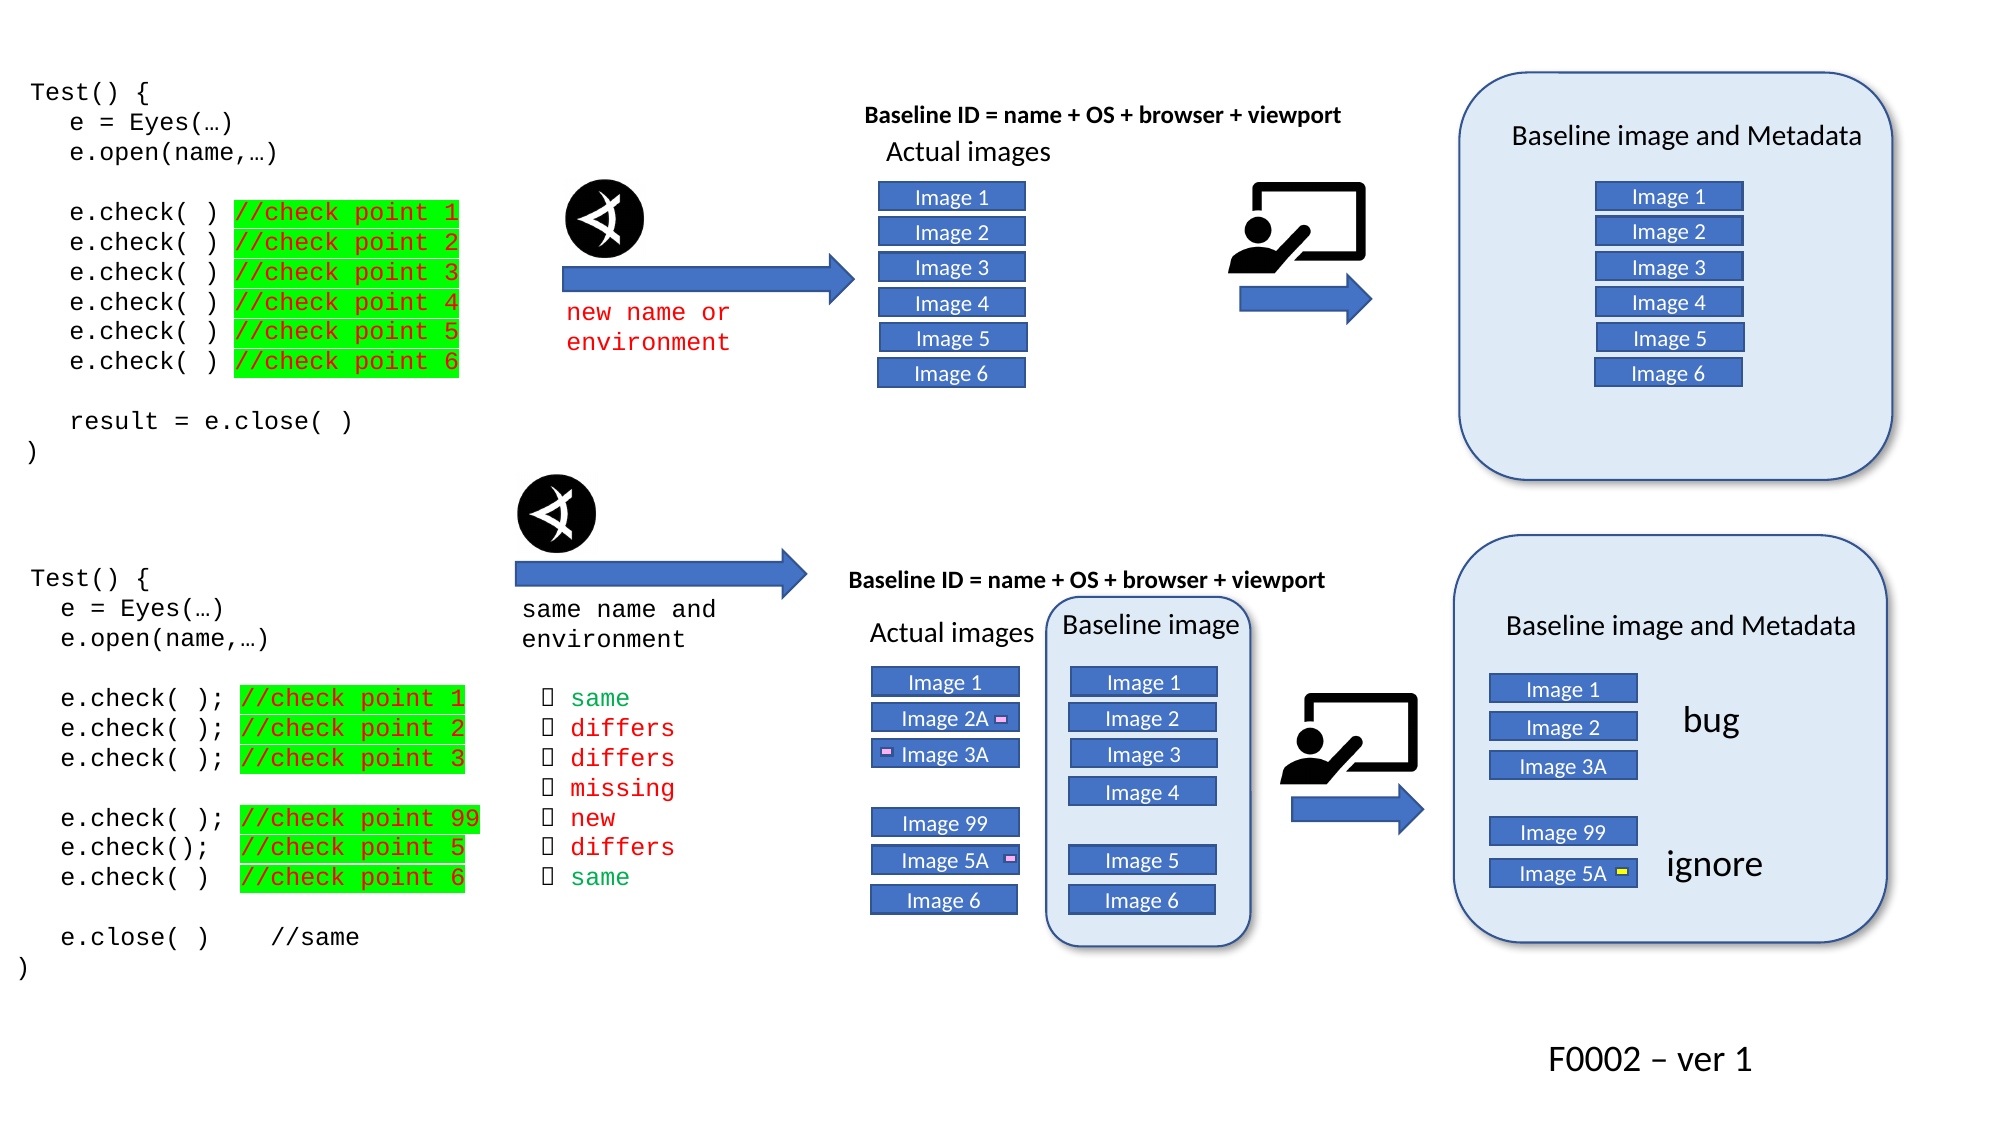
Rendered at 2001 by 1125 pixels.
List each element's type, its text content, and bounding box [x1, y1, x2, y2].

text_box Image 2 [1489, 711, 1638, 741]
text_box Image 1 [871, 666, 1020, 697]
text_box Image 99 [871, 807, 1020, 837]
text_box [1615, 867, 1629, 876]
text_box Image 1 [878, 181, 1026, 211]
text_box Baseline image [1047, 598, 1256, 648]
text_box [514, 547, 808, 601]
text_box ignore [1651, 831, 1779, 892]
text_box Actual images [871, 125, 1067, 175]
text_box [880, 747, 894, 757]
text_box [1221, 152, 1372, 323]
text_box Baseline image and Metadata [1497, 108, 1878, 159]
text_box Actual images [855, 606, 1050, 656]
text_box Image 5A [1489, 858, 1638, 888]
text_box Image 5A [871, 844, 1020, 875]
text_box F0002 – ver 1 [1533, 1026, 1769, 1087]
text_box Image 5 [1596, 322, 1745, 352]
text_box Image 1 [1595, 181, 1744, 211]
text_box Image 1 [1489, 673, 1638, 703]
text_box Baseline image and Metadata [1491, 598, 1872, 649]
text_box Image 5 [879, 322, 1028, 352]
text_box Image 2 [878, 216, 1026, 246]
text_box Image 2 [1595, 215, 1744, 246]
text_box [1003, 854, 1017, 863]
text_box Image 4 [1068, 776, 1217, 806]
text_box same name and environment [506, 585, 732, 661]
text_box Image 2 [1068, 702, 1217, 732]
text_box bug [1668, 687, 1756, 748]
text_box Image 3A [871, 738, 1020, 768]
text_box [1273, 663, 1424, 834]
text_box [550, 177, 854, 364]
text_box Image 1 [1070, 666, 1218, 697]
text_box [1458, 71, 1894, 481]
text_box [1452, 534, 1888, 944]
text_box [1045, 648, 1252, 948]
picture [515, 472, 598, 555]
text_box Image 4 [878, 287, 1026, 317]
text_box Image 5 [1068, 844, 1217, 875]
text_box Image 3 [1595, 251, 1744, 281]
text_box Image 6 [877, 357, 1026, 388]
text_box Image 2A [871, 702, 1020, 732]
text_box Baseline ID = name + OS + browser + viewport [833, 555, 1342, 601]
text_box Baseline ID = name + OS + browser + viewport [849, 91, 1358, 137]
text_box Image 3 [1070, 738, 1218, 768]
text_box Test() { e = Eyes(…) e.open(name,…) e.check( ); //check point 1  same e.check( ); //check point 2  differs e.check( ); //check point 3  differs  missing e.check( ); //check point 99  new e.check(); //check point 5  differs e.check( ) //check point 6  same e.close( ) //same ) [0, 554, 781, 988]
text_box Image 6 [870, 884, 1018, 915]
text_box Test() { e = Eyes(…) e.open(name,…) e.check( ) //check point 1 e.check( ) //check point 2 e.check( ) //check point 3 e.check( ) //check point 4 e.check( ) //check point 5 e.check( ) //check point 6 result = e.close( ) ) [9, 68, 475, 473]
text_box Image 4 [1595, 286, 1744, 317]
text_box Image 3 [878, 251, 1026, 282]
text_box Image 3A [1489, 750, 1638, 780]
text_box Image 6 [1594, 357, 1743, 387]
text_box [994, 715, 1008, 724]
text_box Image 6 [1068, 884, 1216, 915]
text_box Image 99 [1489, 816, 1638, 846]
